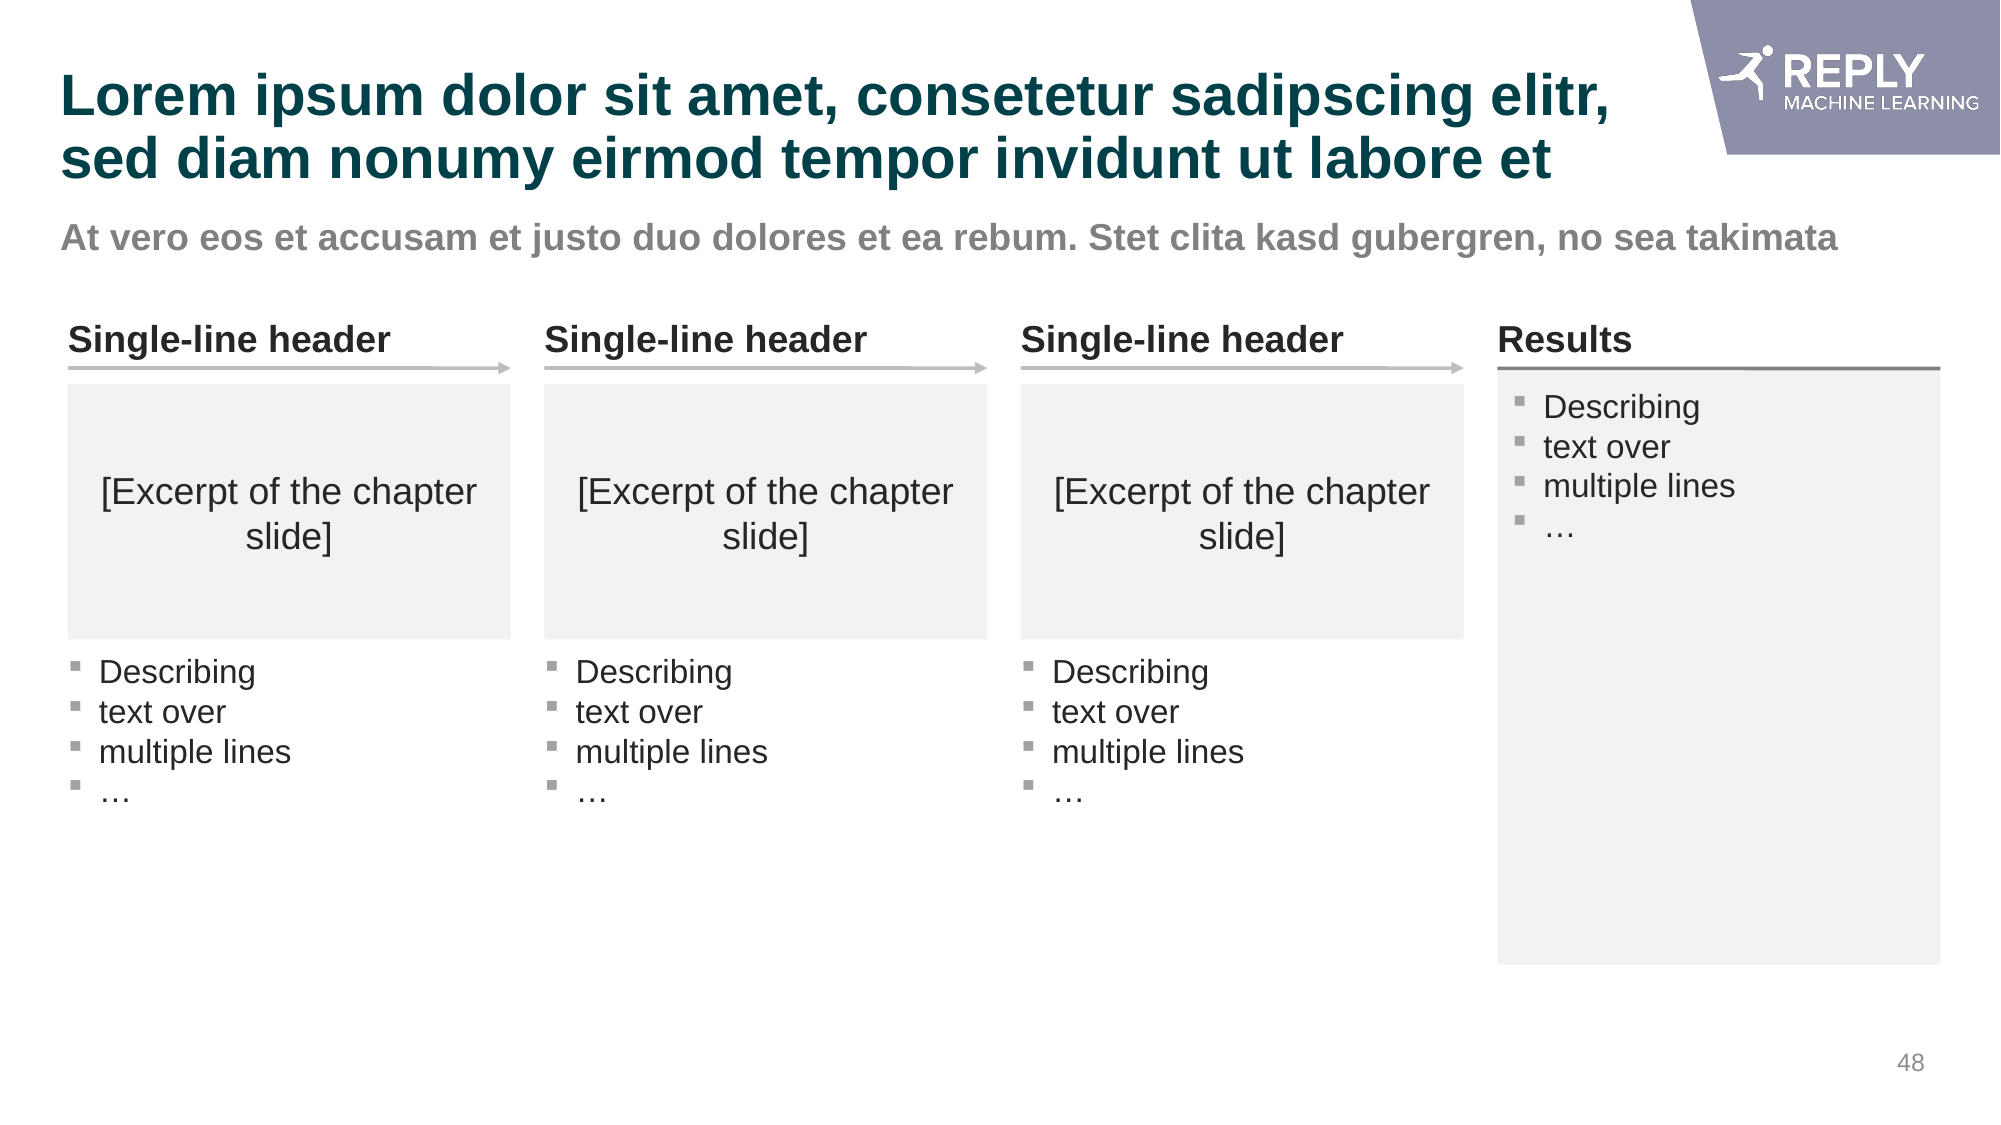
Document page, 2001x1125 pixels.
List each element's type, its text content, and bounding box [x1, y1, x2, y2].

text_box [1497, 315, 1941, 965]
title Lorem ipsum dolor sit amet, consetetur sadipscing elitr, sed diam nonumy eirmod tempor invidunt ut labore et [60, 65, 1691, 196]
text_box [1020, 314, 1464, 814]
slide_number 48 [1490, 1042, 1940, 1080]
list At vero eos et accusam et justo duo dolores et ea rebum. Stet clita kasd gubergren, no sea takimata [60, 213, 1941, 265]
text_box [67, 314, 511, 814]
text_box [544, 314, 988, 814]
